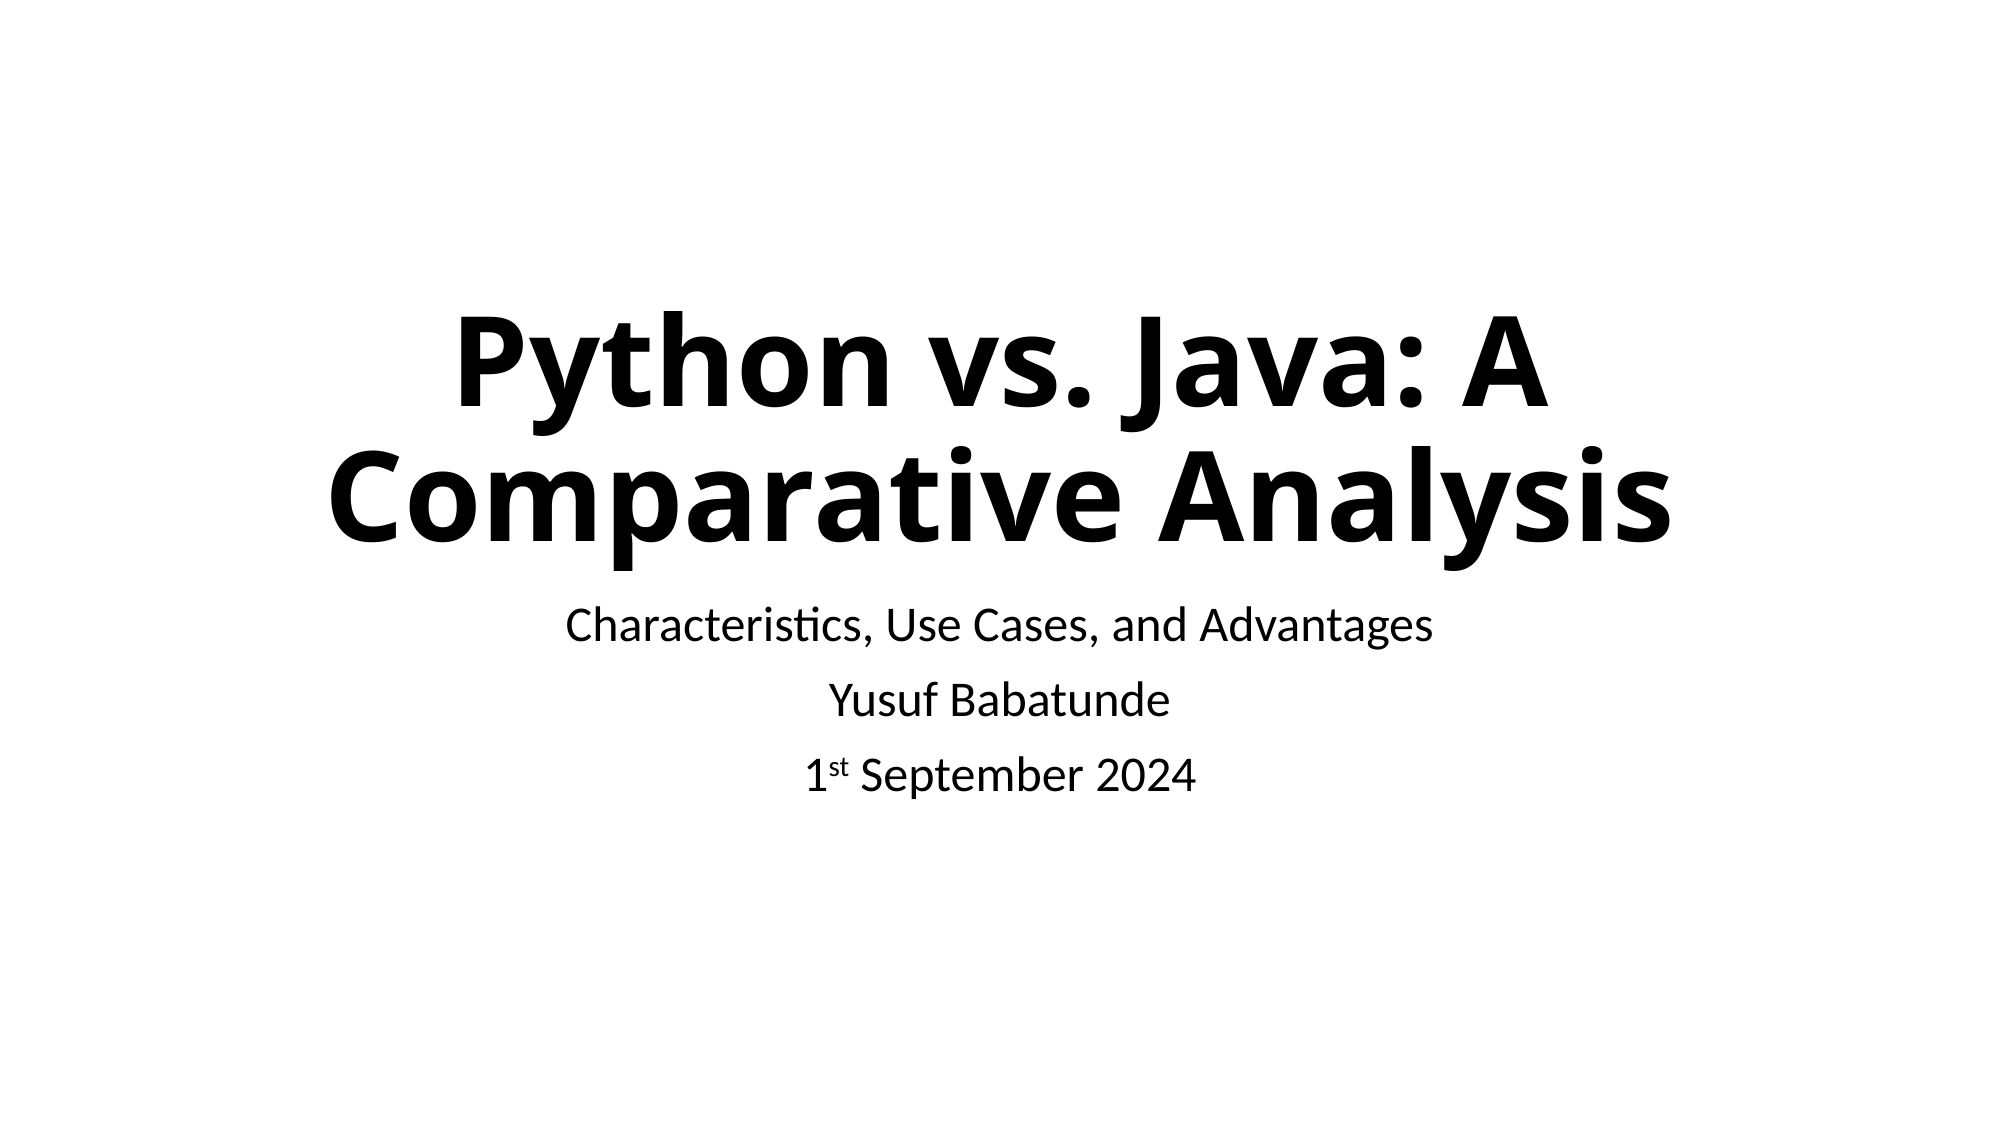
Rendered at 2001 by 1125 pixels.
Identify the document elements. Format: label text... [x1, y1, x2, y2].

subtitle Characteristics, Use Cases, and Advantages Yusuf Babatunde 1st September 2024 [249, 590, 1750, 863]
title Python vs. Java: A Comparative Analysis [249, 184, 1750, 576]
